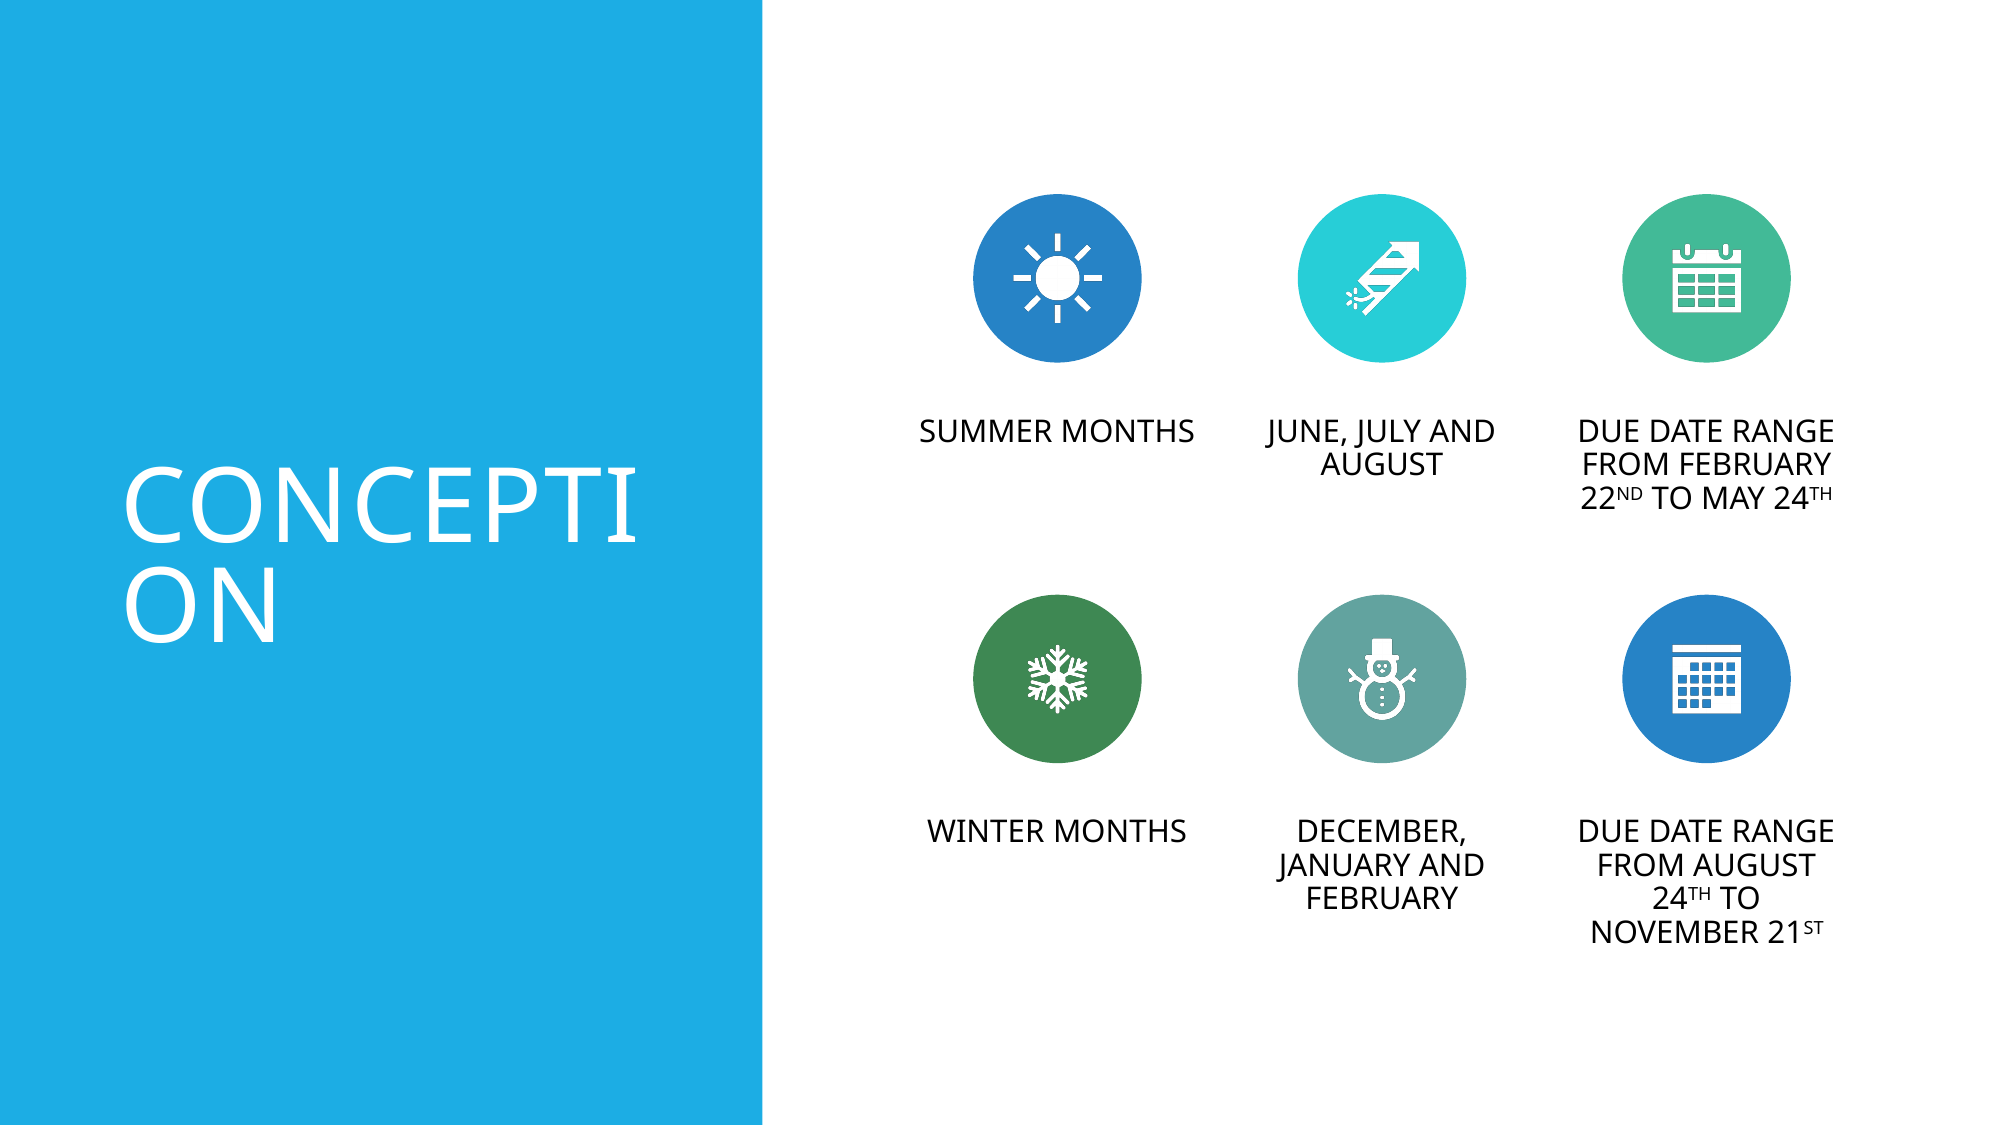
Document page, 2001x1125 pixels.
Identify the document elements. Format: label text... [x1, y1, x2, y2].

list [918, 156, 1845, 964]
text_box [0, 0, 764, 1125]
title Conception [105, 105, 666, 1020]
